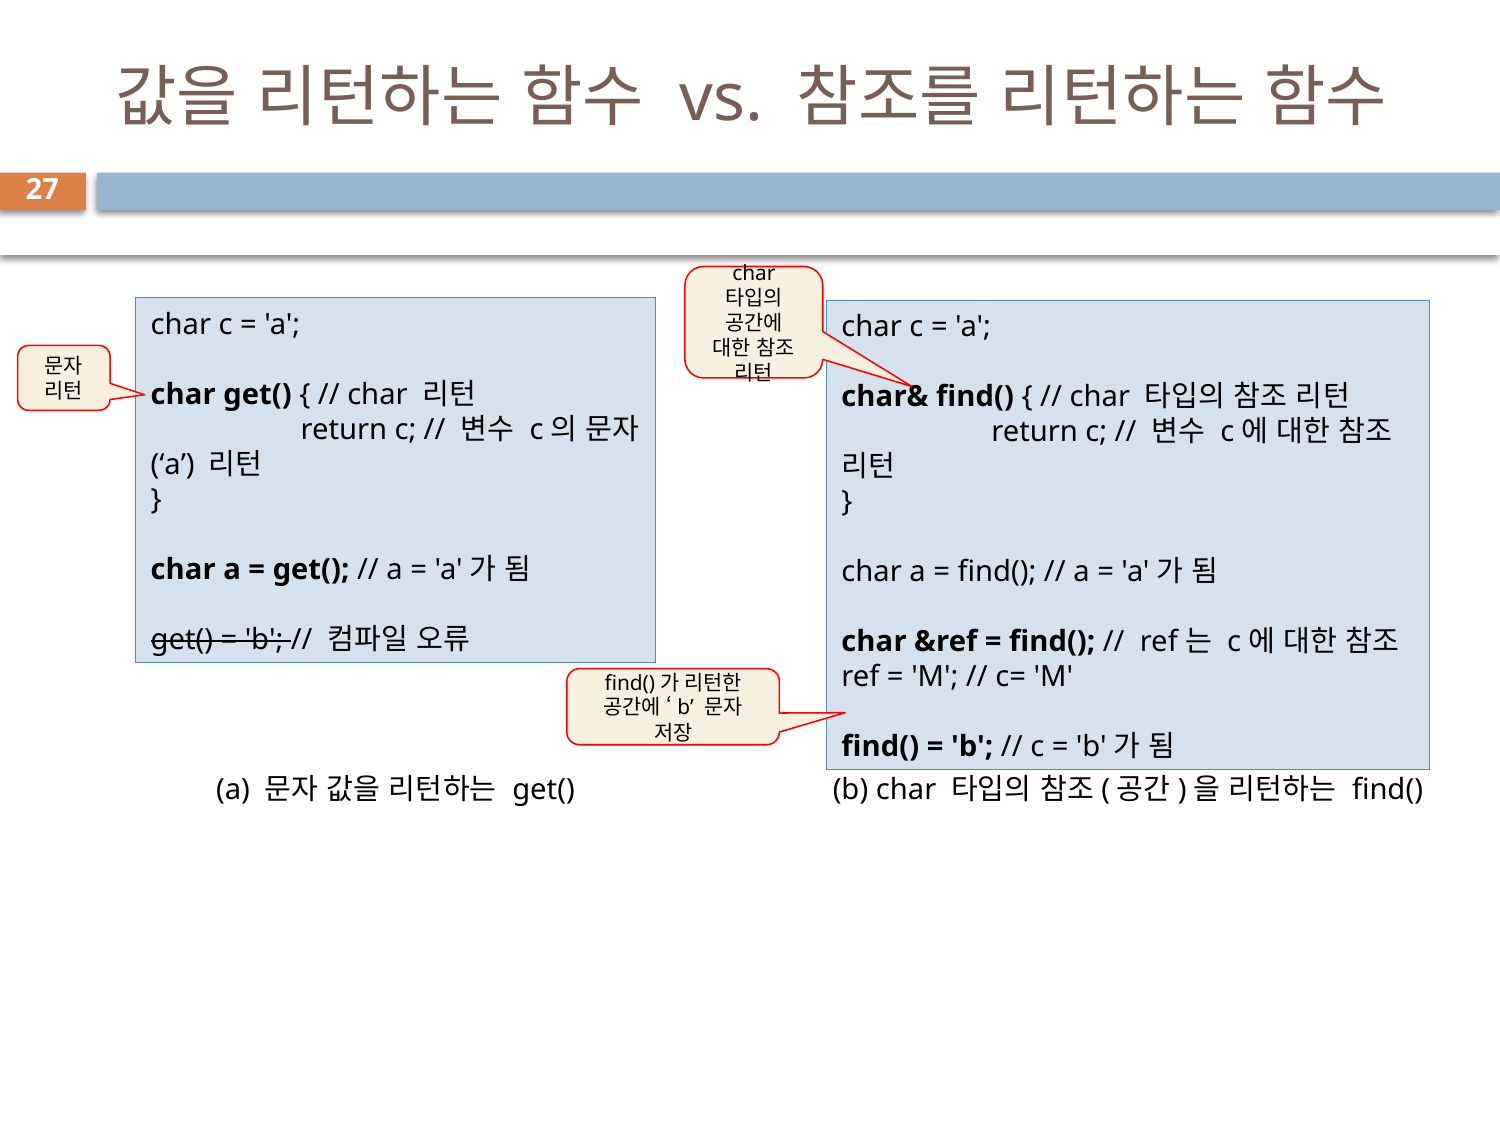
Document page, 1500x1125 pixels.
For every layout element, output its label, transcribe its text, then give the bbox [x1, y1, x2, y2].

text_box char c = 'a'; char get() { // char 리턴 return c; // 변수 c의 문자(‘a’) 리턴 } char a = get(); // a = 'a'가 됨 get() = 'b'; // 컴파일 오류 [135, 297, 656, 663]
slide_number 27 [0, 170, 87, 211]
text_box (b) char 타입의 참조(공간)을 리턴하는 find() [818, 763, 1438, 813]
text_box char c = 'a'; char& find() { // char 타입의 참조 리턴 return c; // 변수 c에 대한 참조 리턴 } char a = find(); // a = 'a'가 됨 char &ref = find(); // ref는 c에 대한 참조 ref = 'M'; // c= 'M' find() = 'b'; // c = 'b'가 됨 [826, 300, 1430, 763]
title 값을 리턴하는 함수 vs. 참조를 리턴하는 함수 [100, 37, 1438, 149]
text_box char 타입의 공간에 대한 참조 리턴 [683, 264, 914, 388]
text_box (a) 문자 값을 리턴하는 get() [201, 763, 590, 813]
text_box 문자 리턴 [16, 343, 147, 412]
text_box find()가 리턴한 공간에 ‘b’ 문자 저장 [565, 667, 847, 747]
